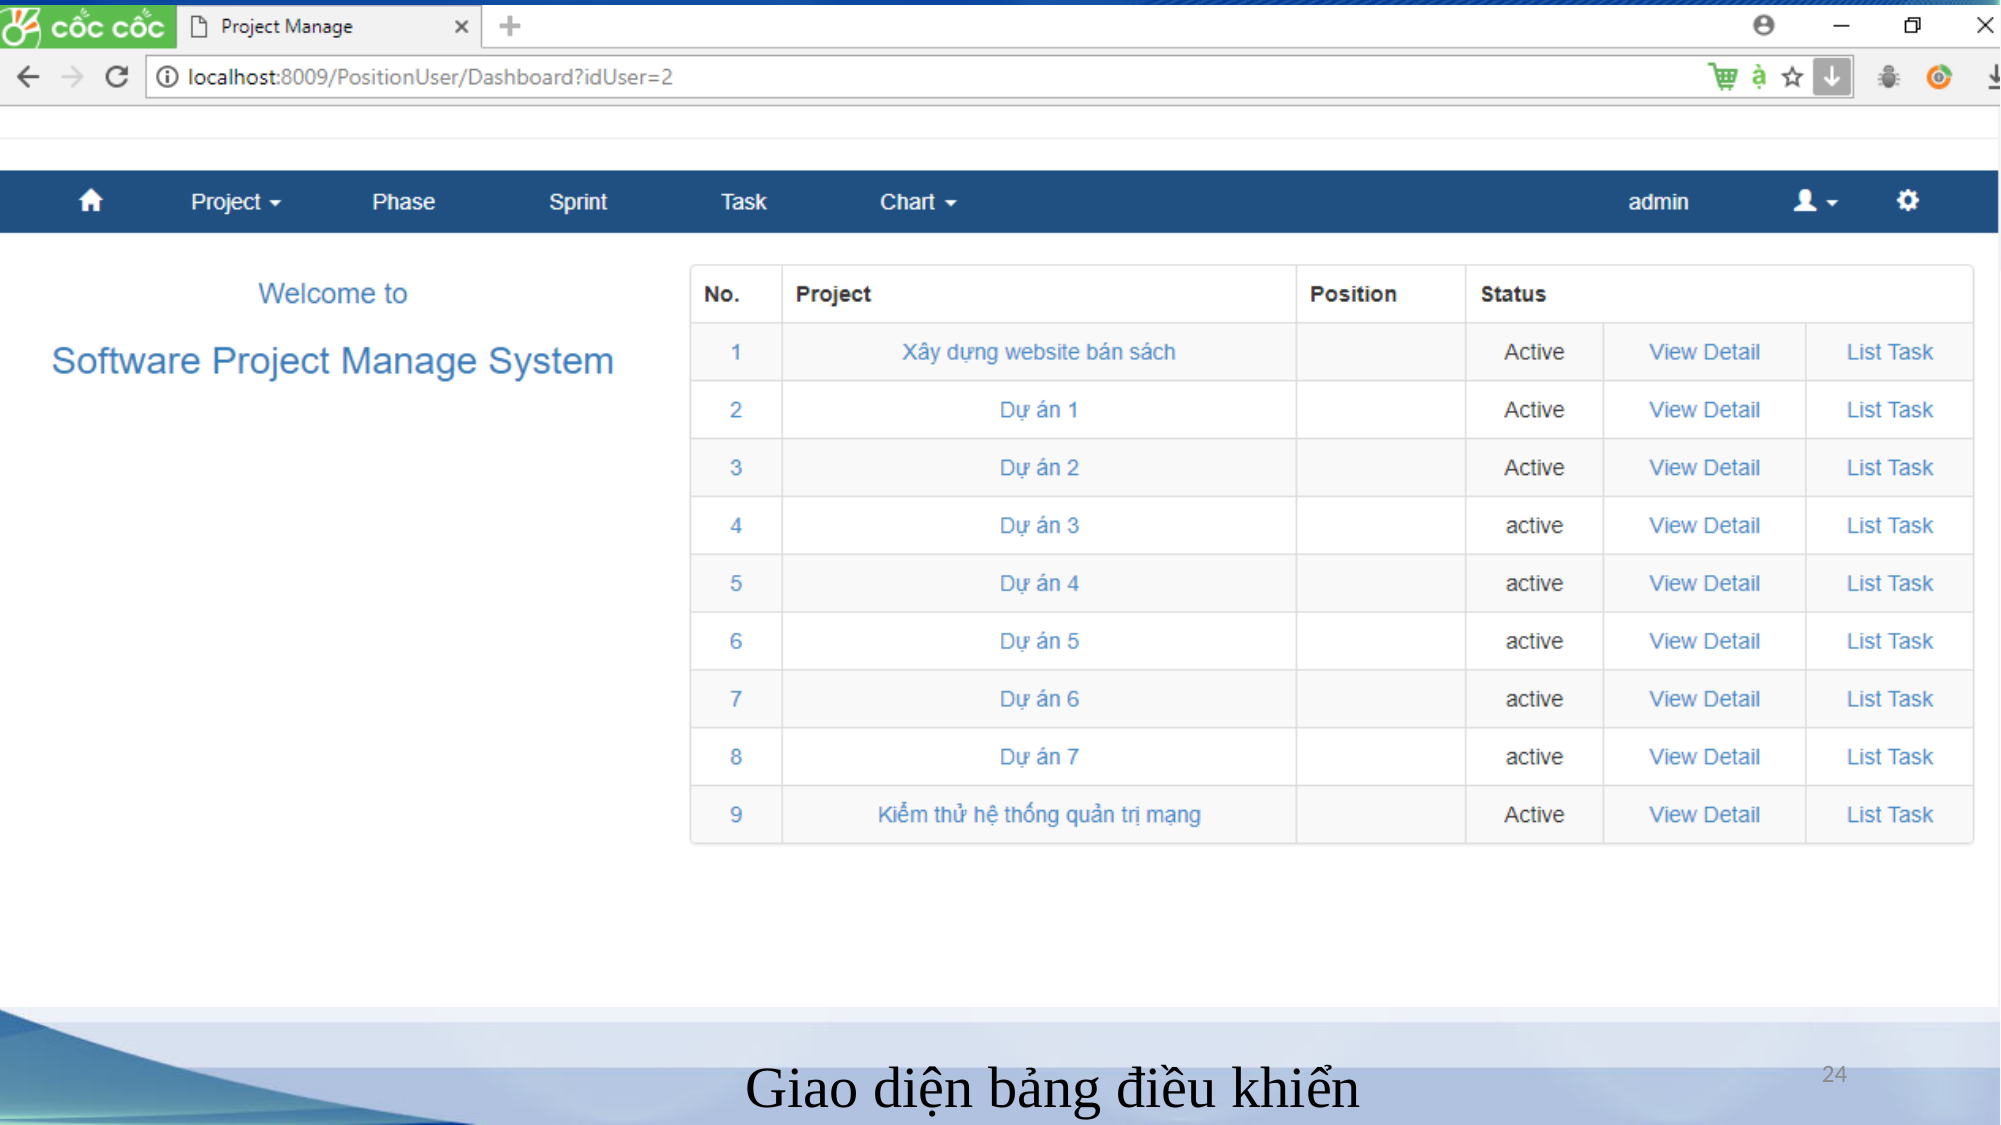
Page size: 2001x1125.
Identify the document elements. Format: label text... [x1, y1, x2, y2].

picture [0, 0, 2001, 1125]
slide_number 24 [1412, 1042, 1863, 1103]
text_box Giao diện bảng điều khiển [731, 1042, 1377, 1125]
